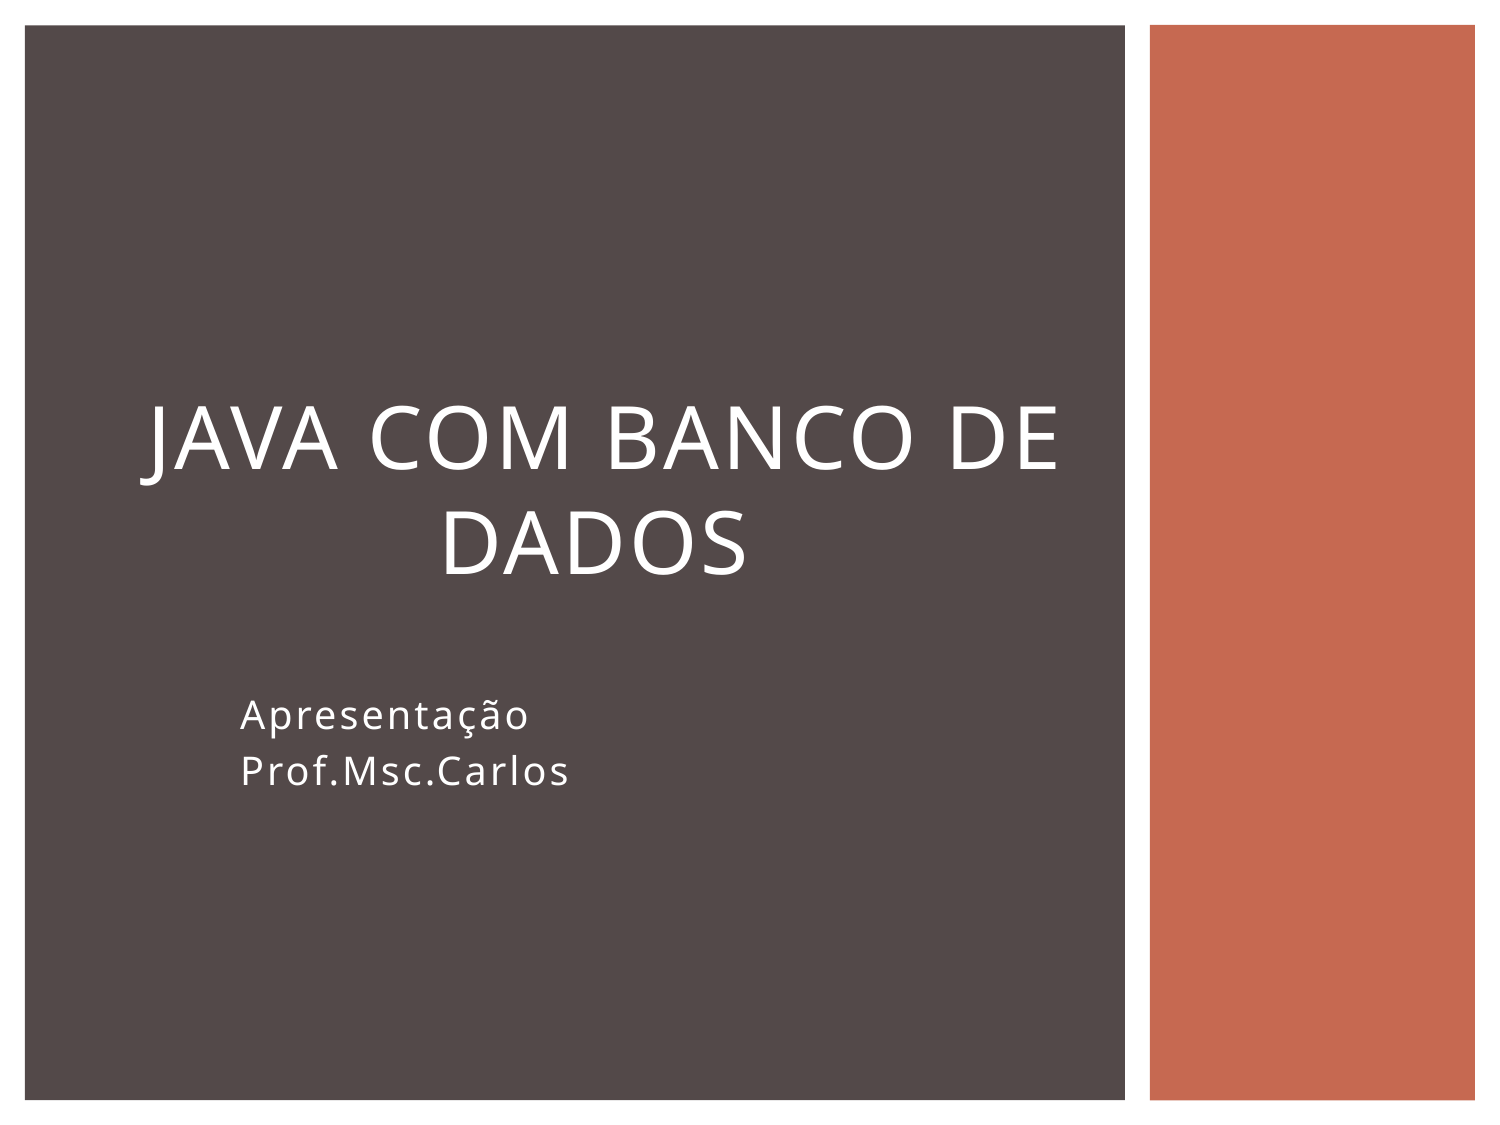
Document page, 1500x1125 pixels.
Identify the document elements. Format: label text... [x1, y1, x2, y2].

subtitle Apresentação Prof.Msc.Carlos [225, 637, 1275, 846]
title Java com Banco de Dados [75, 336, 1113, 637]
